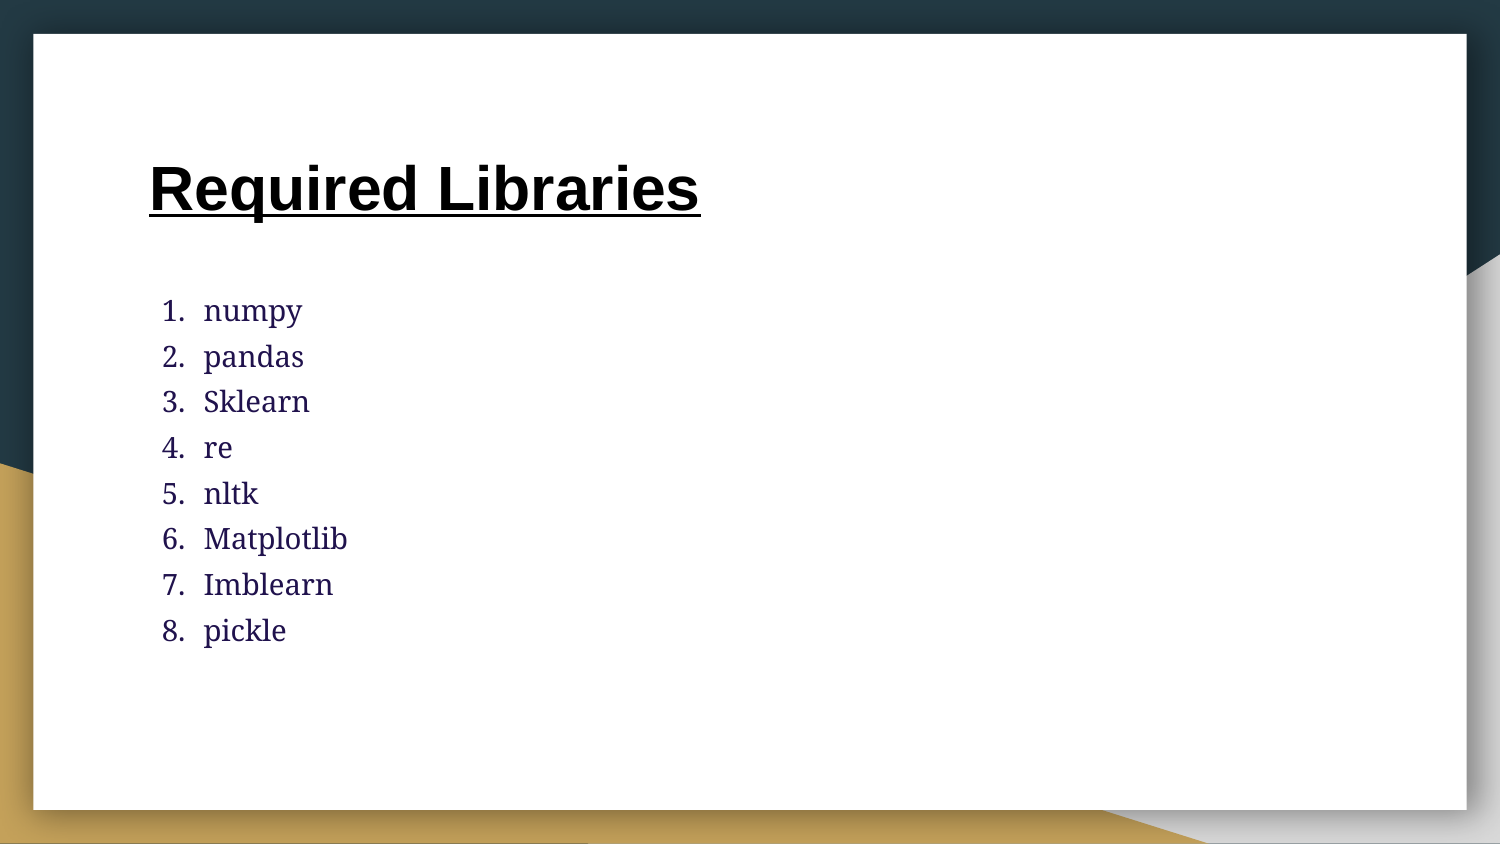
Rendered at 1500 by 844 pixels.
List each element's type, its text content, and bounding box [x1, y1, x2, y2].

title Required Libraries [134, 138, 1366, 269]
list numpy pandas Sklearn re nltk Matplotlib Imblearn pickle [134, 269, 1366, 671]
